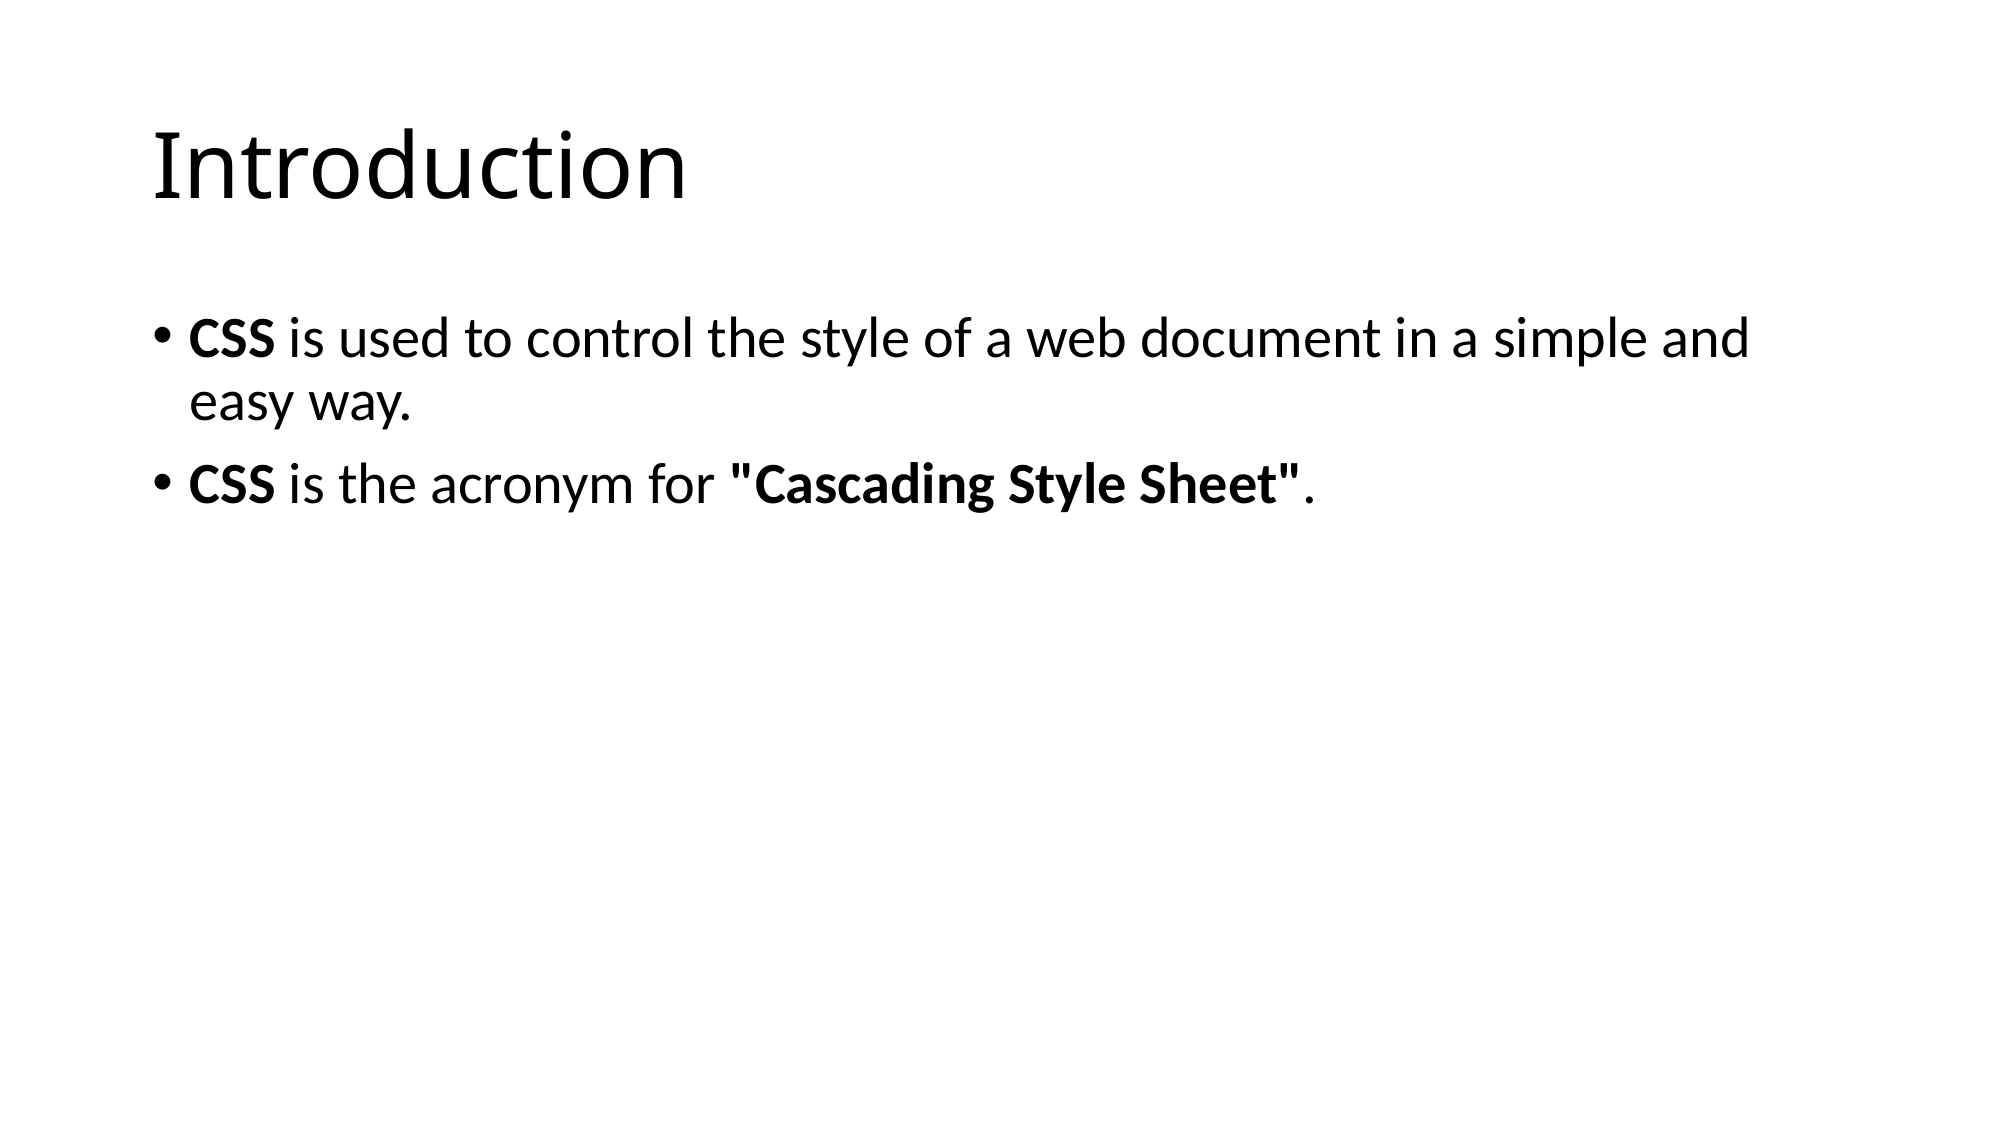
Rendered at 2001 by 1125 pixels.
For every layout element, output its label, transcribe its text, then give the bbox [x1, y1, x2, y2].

list CSS is used to control the style of a web document in a simple and easy way. CSS is the acronym for "Cascading Style Sheet". [137, 299, 1863, 1014]
title Introduction [137, 59, 1863, 278]
